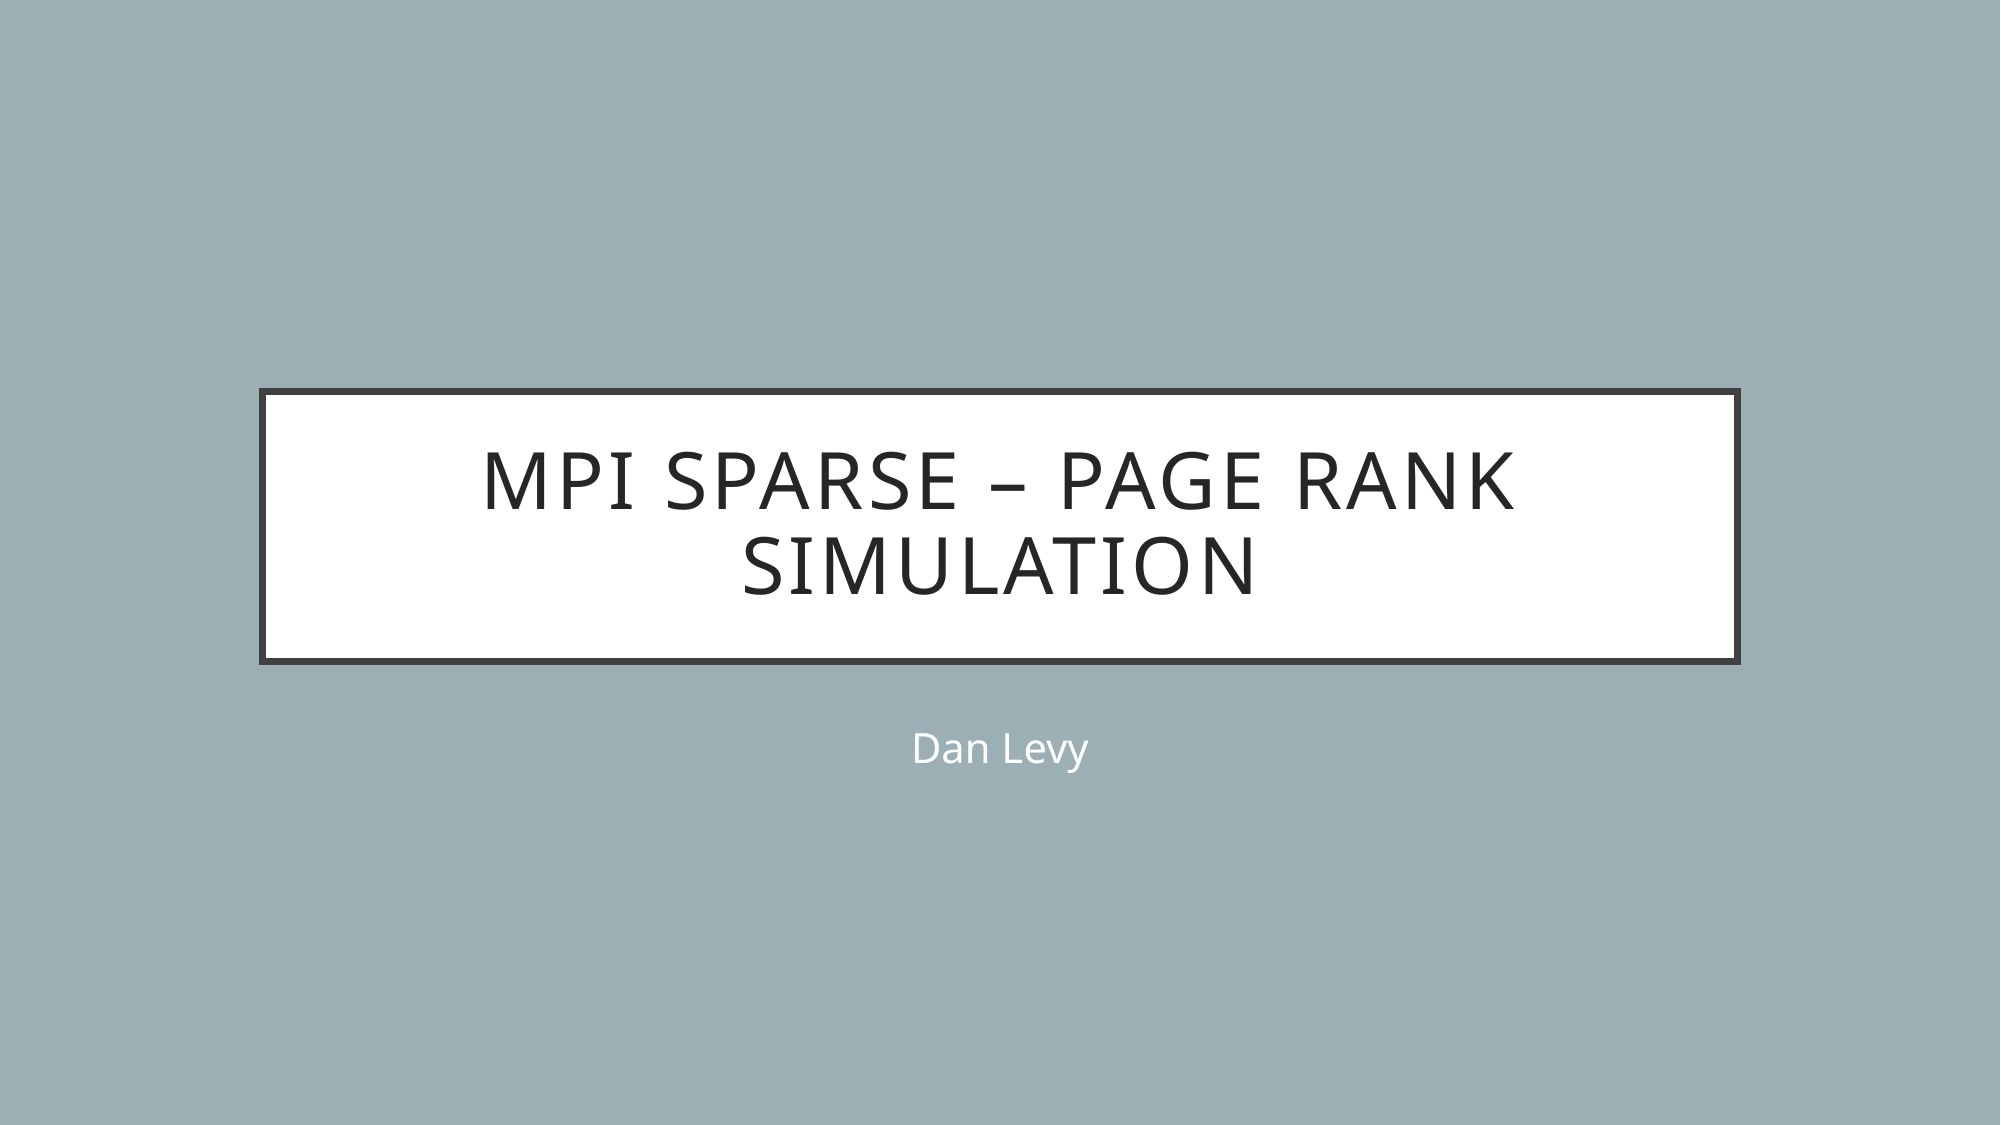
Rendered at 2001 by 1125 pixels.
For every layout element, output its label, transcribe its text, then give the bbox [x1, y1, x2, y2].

subtitle Dan Levy [442, 713, 1558, 918]
title MPI Sparse – Page Rank Simulation [259, 388, 1741, 665]
